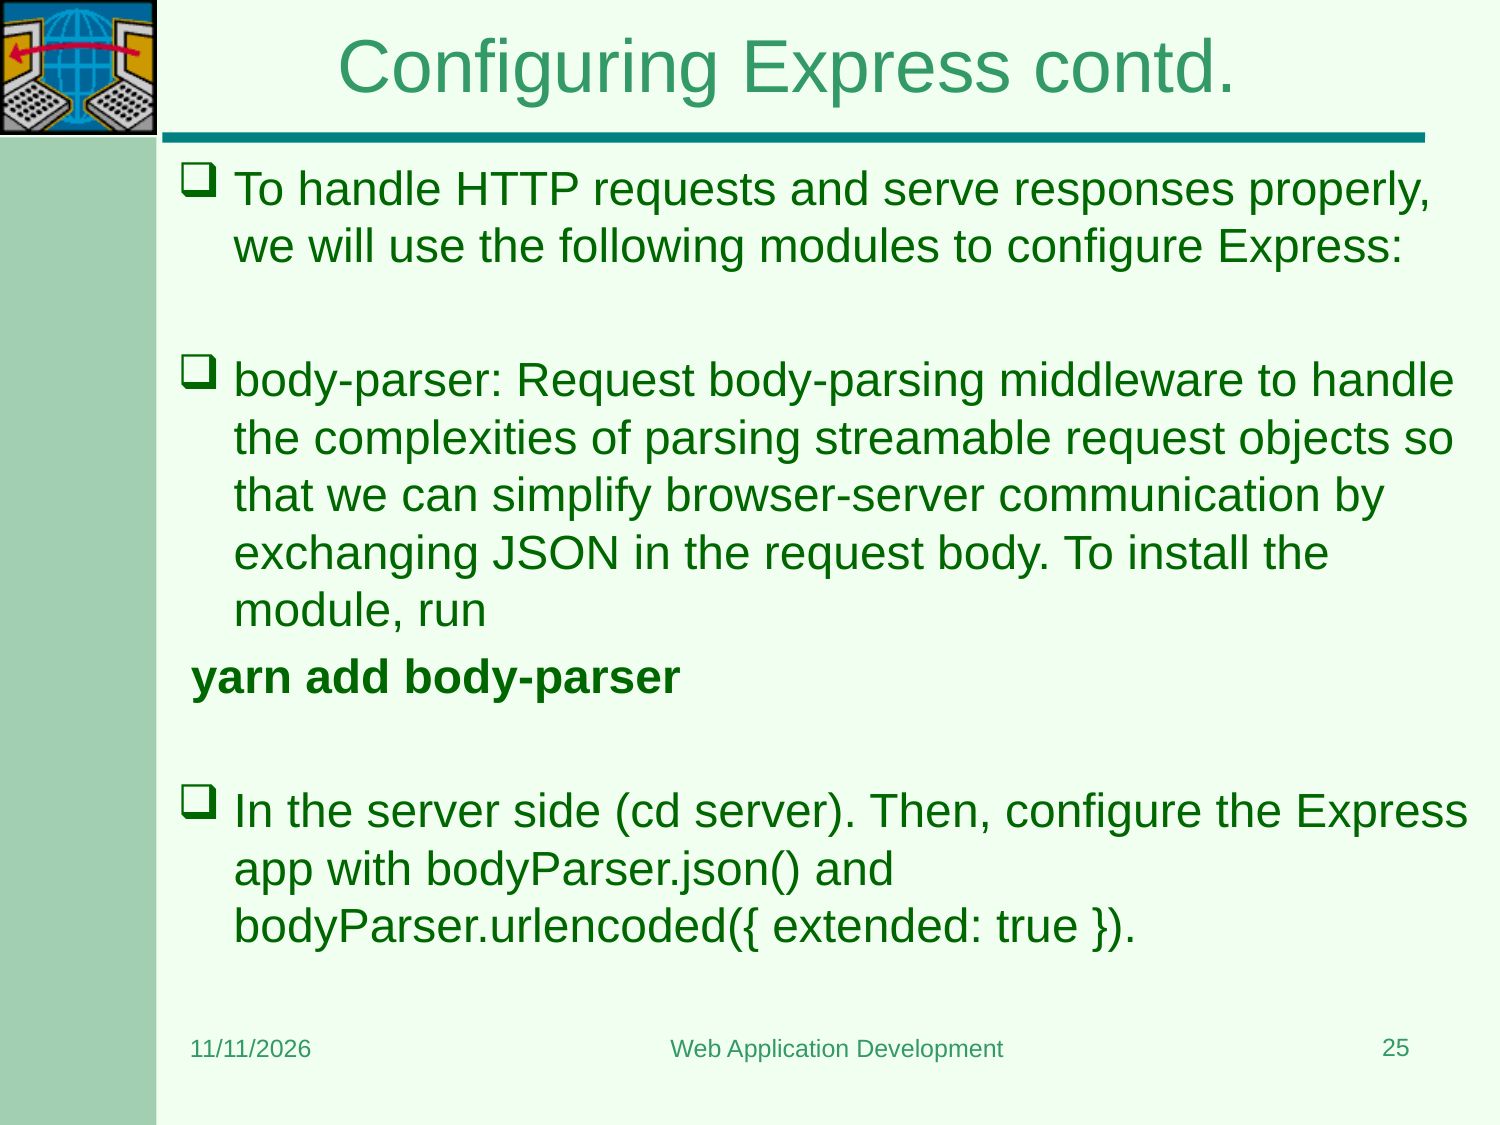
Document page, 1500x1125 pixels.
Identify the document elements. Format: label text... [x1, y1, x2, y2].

slide_number 25 [1237, 1024, 1426, 1103]
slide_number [174, 1024, 438, 1104]
footer Web Application Development [462, 1024, 1213, 1104]
list To handle HTTP requests and serve responses properly, we will use the following modules to configure Express: body-parser: Request body-parsing middleware to handle the complexities of parsing streamable request objects so that we can simplify browser-server communication by exchanging JSON in the request body. To install the module, run yarn add body-parser In the server side (cd server). Then, configure the Express app with bodyParser.json() and bodyParser.urlencoded({ extended: true }). [162, 149, 1488, 1013]
title Configuring Express contd. [150, 0, 1425, 125]
picture [0, 0, 157, 135]
